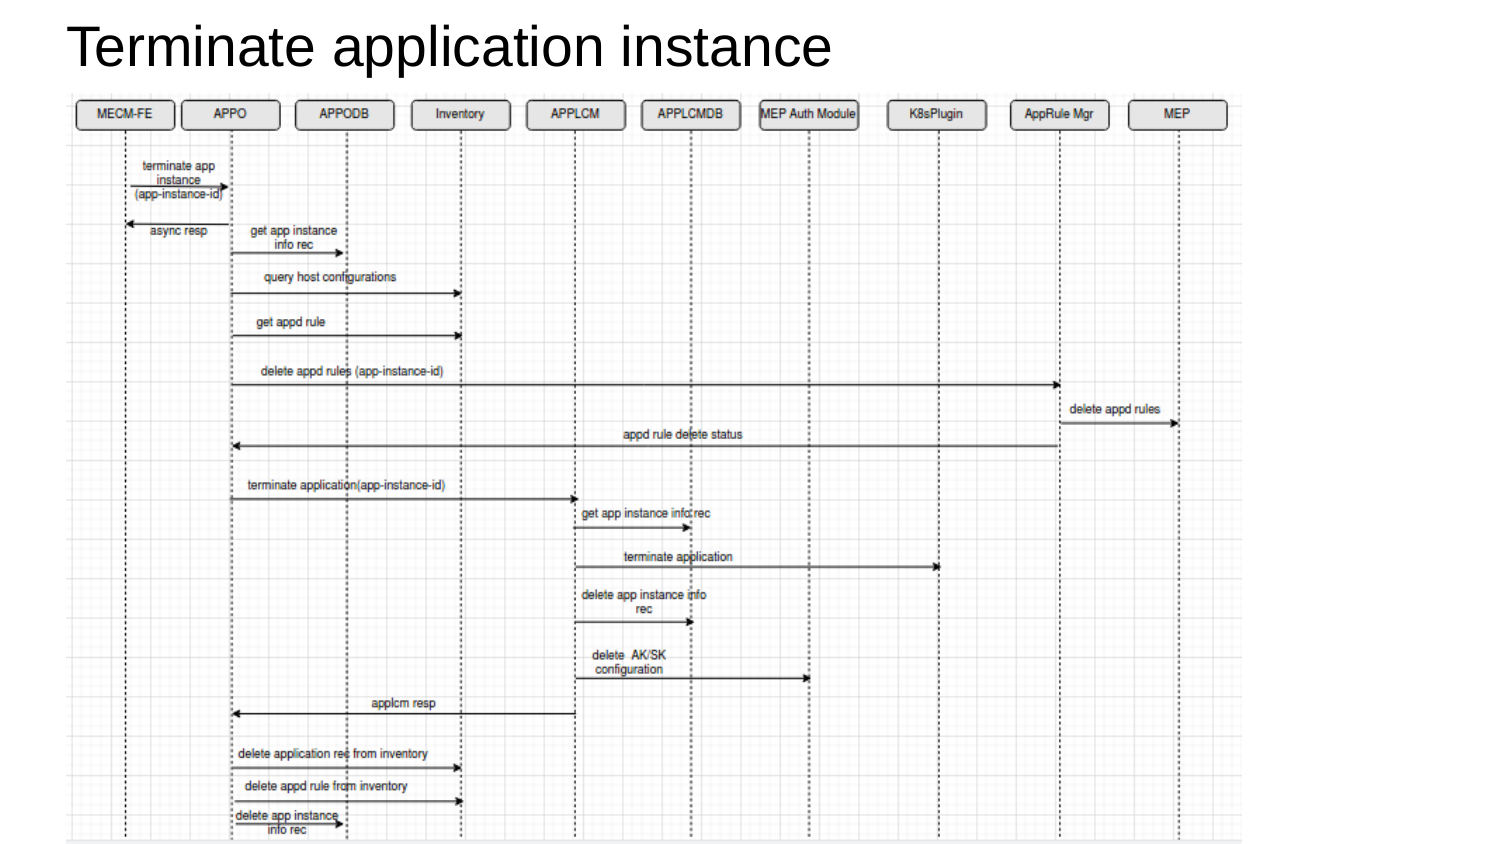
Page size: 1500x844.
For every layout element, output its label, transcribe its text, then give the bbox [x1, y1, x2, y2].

title Terminate application instance [51, 0, 1449, 94]
picture [65, 93, 1242, 844]
